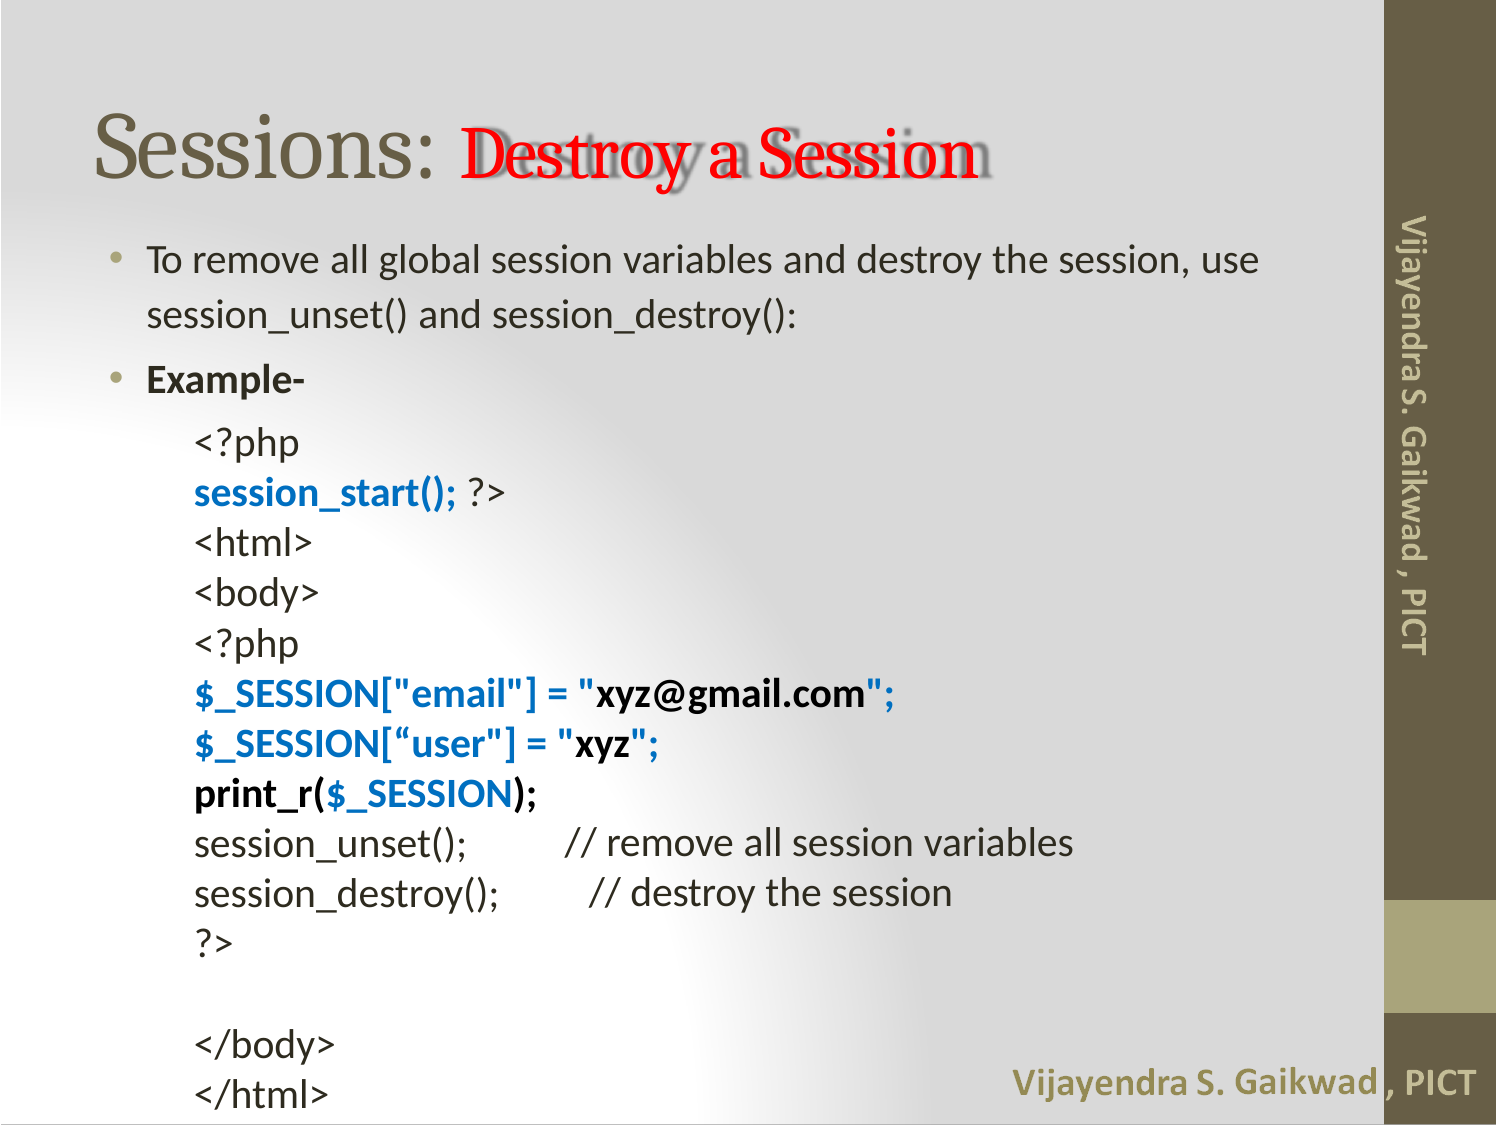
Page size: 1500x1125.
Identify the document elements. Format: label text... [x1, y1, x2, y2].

picture [0, 0, 1500, 1125]
text_box // remove all session variables // destroy the session [562, 812, 1079, 915]
title Sessions: Destroy a Session [93, 80, 413, 271]
text_box To remove all global session variables and destroy the session, use session_unset() and session_destroy(): Example- <?php session_start(); ?> <html> <body> <?php $_SESSION["email"] = "xyz@gmail.com"; $_SESSION[“user"] = "xyz"; print_r($_SESSION); session_unset(); session_destroy(); ?> </body> </html> [106, 225, 1269, 1117]
